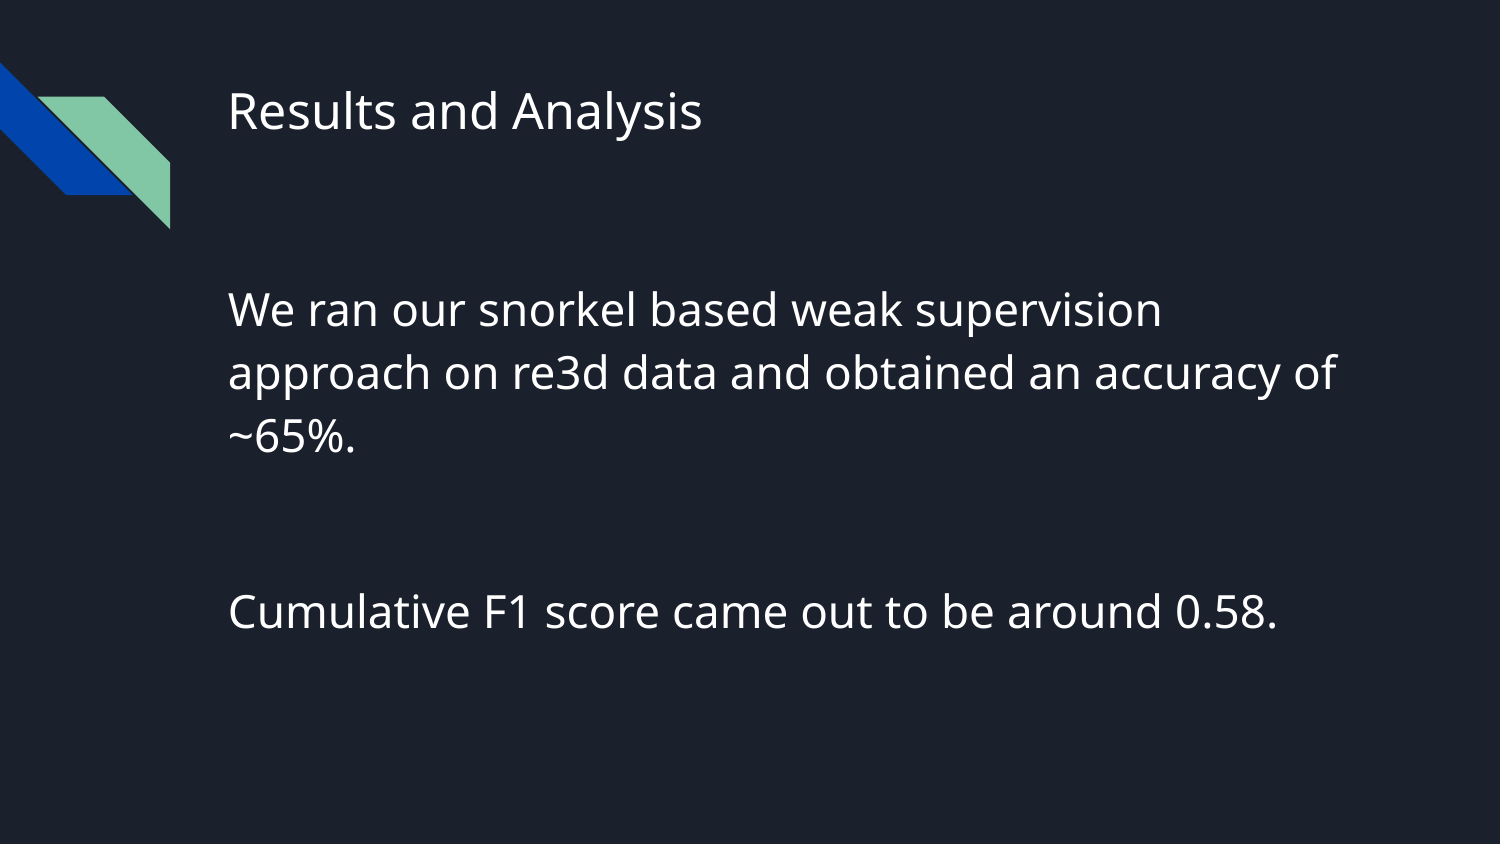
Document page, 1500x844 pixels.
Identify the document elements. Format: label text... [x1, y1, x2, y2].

title Results and Analysis [212, 64, 1368, 215]
list We ran our snorkel based weak supervision approach on re3d data and obtained an accuracy of ~65%. Cumulative F1 score came out to be around 0.58. [212, 257, 1368, 735]
